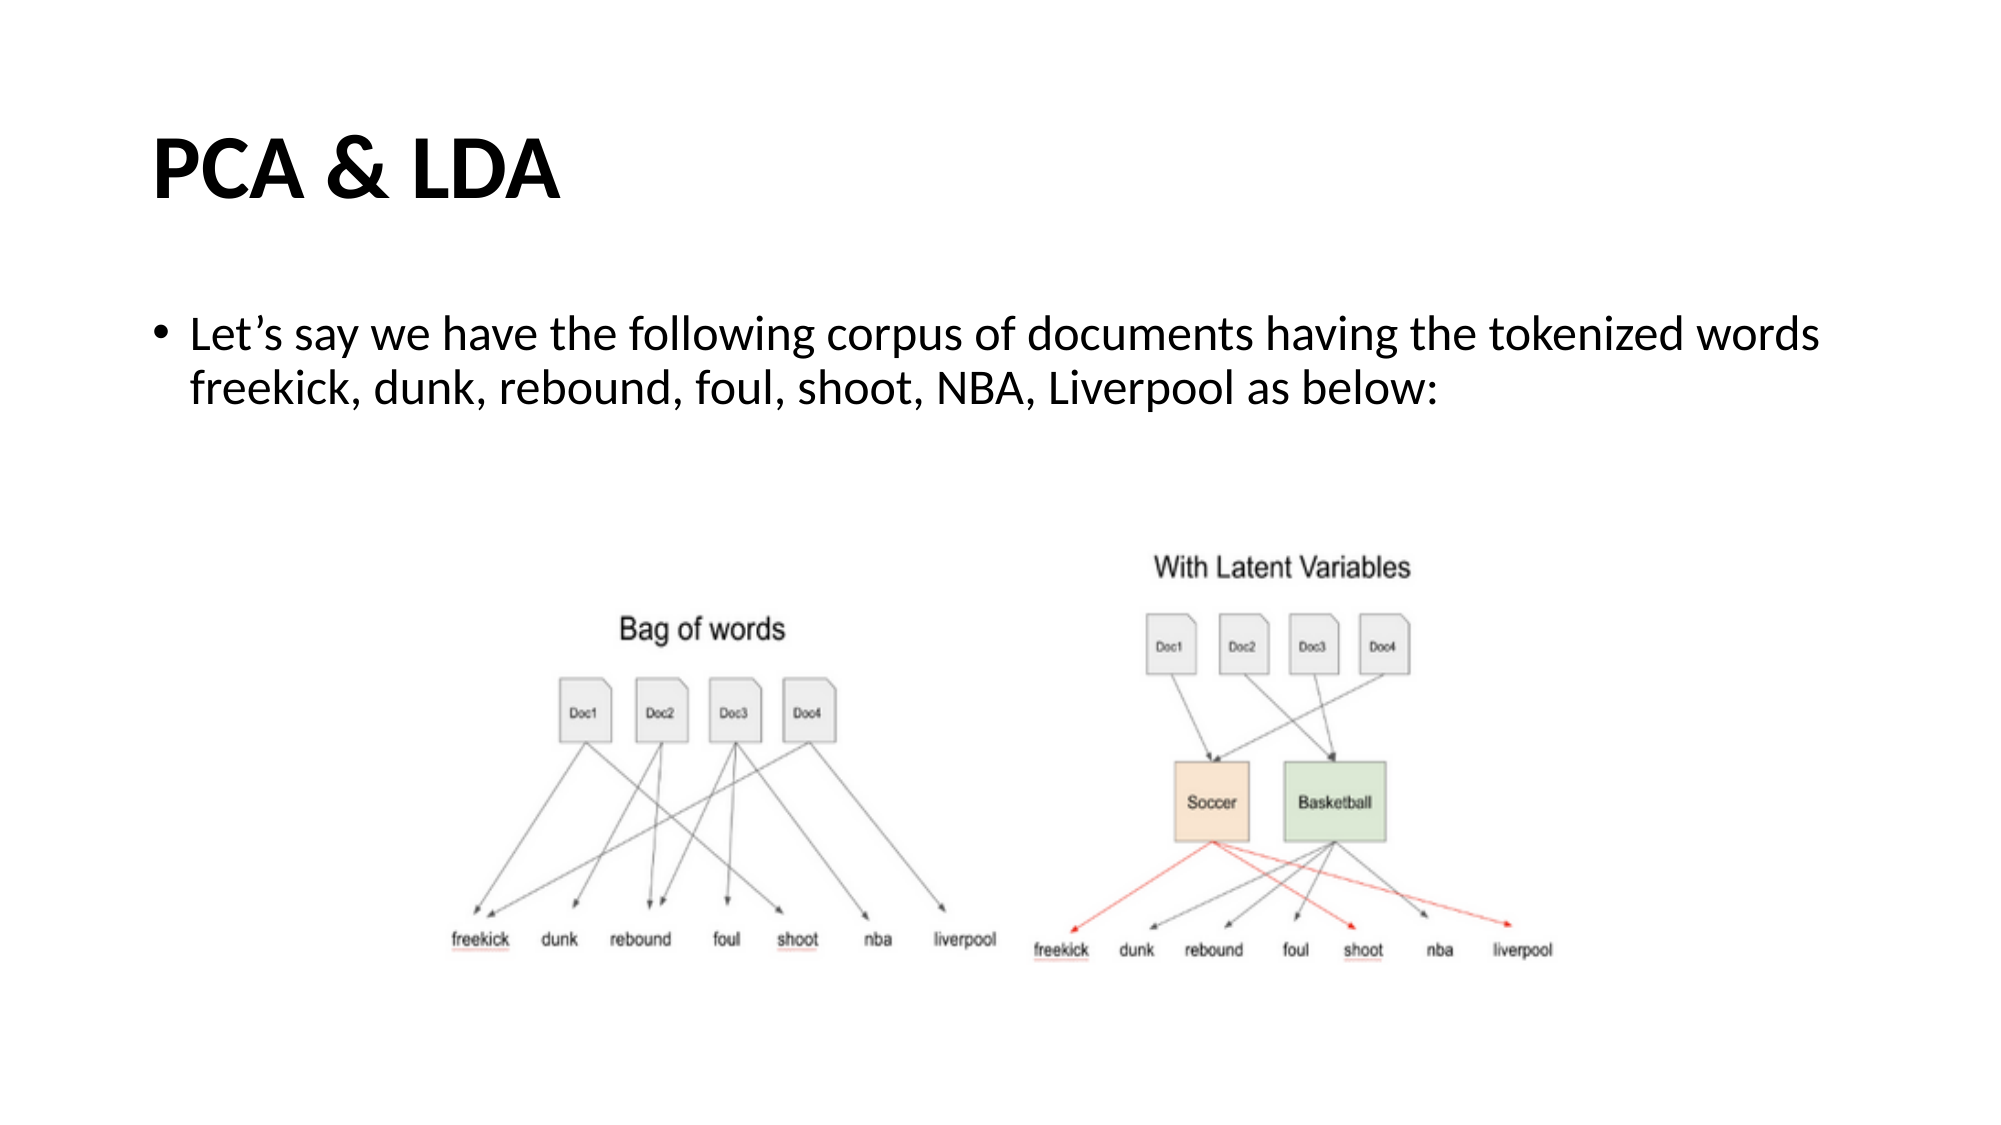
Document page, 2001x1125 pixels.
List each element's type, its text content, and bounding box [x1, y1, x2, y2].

title PCA & LDA [137, 59, 1863, 278]
picture [439, 550, 1561, 965]
list Let’s say we have the following corpus of documents having the tokenized words freekick, dunk, rebound, foul, shoot, NBA, Liverpool as below: [137, 299, 1863, 1014]
